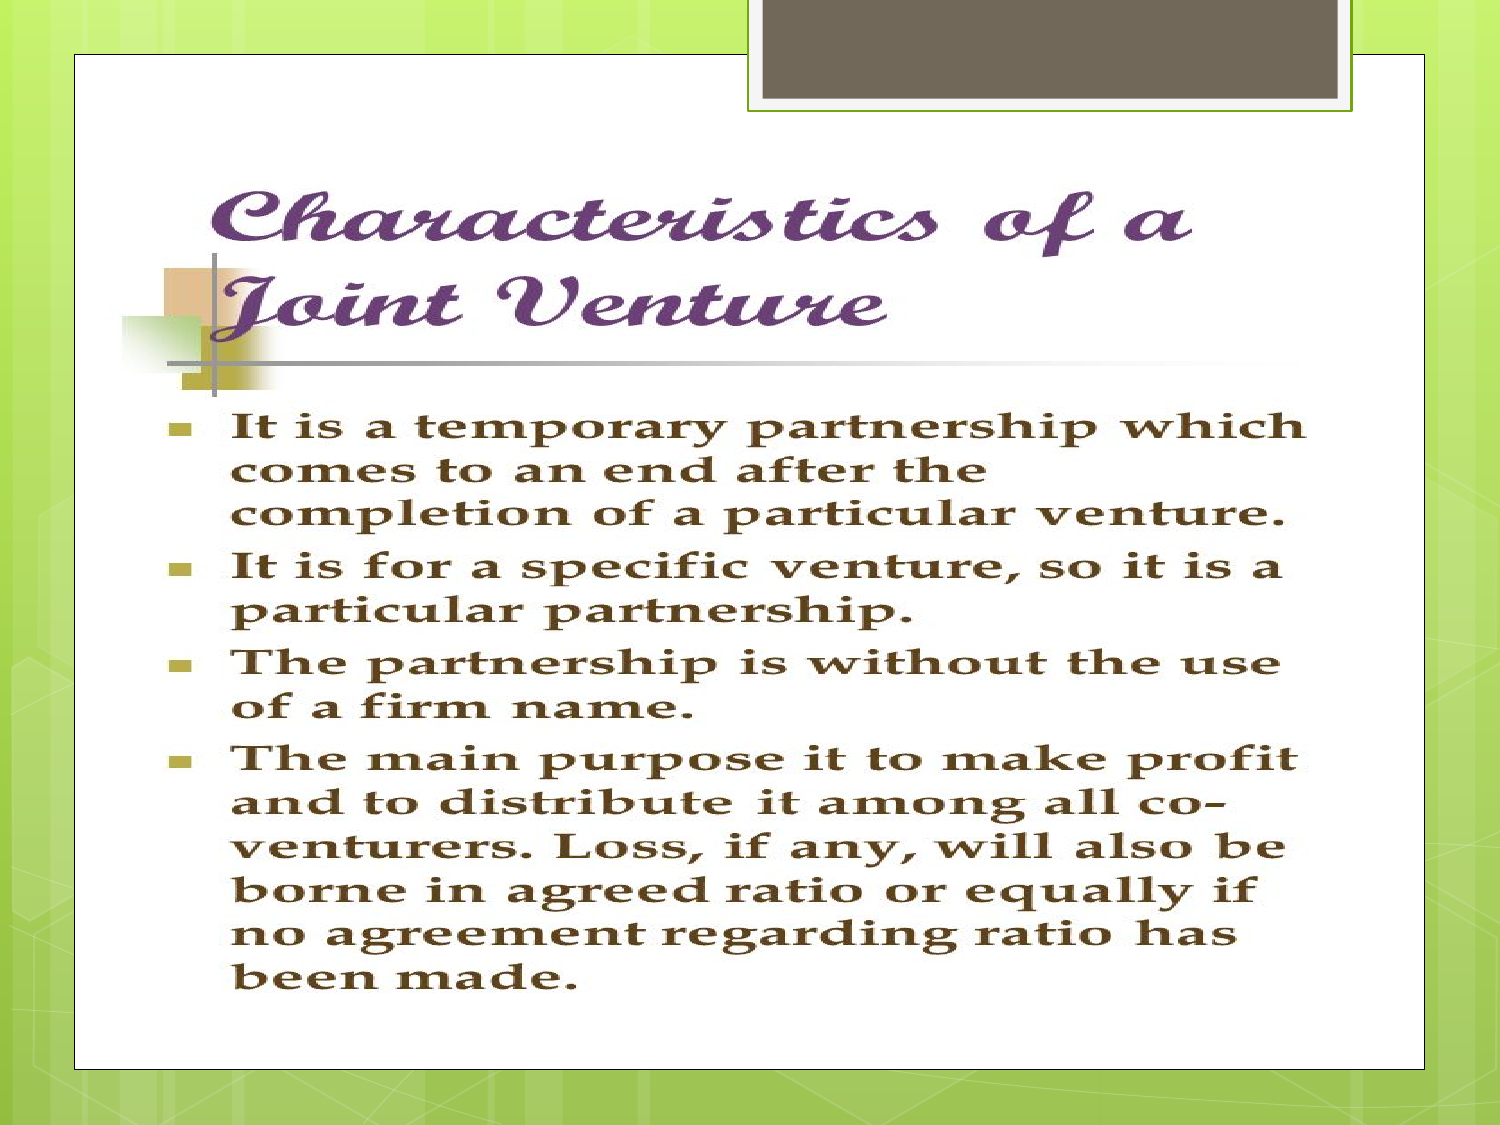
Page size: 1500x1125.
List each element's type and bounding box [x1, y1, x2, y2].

picture [105, 116, 1395, 1055]
